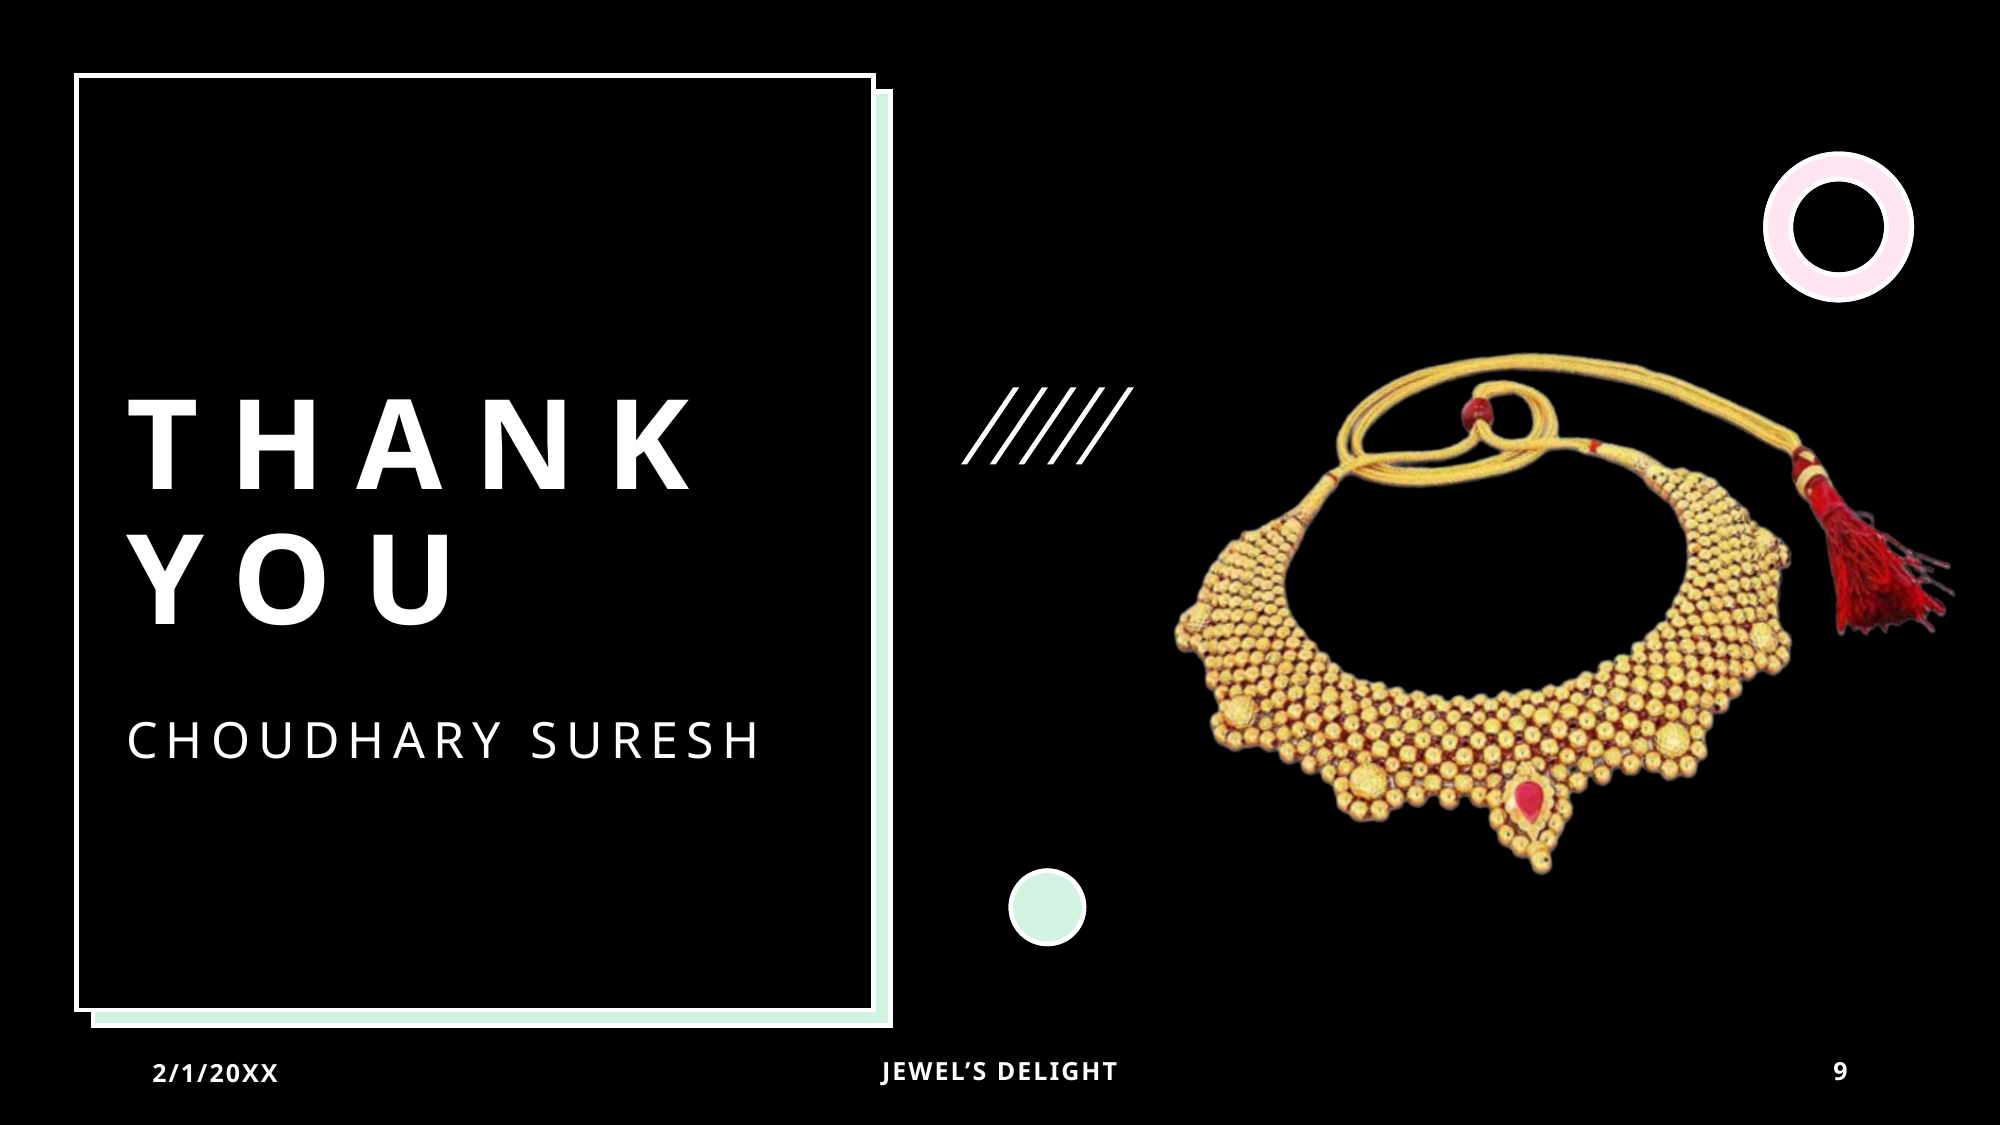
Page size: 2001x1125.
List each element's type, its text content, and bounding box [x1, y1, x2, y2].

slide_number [137, 1042, 588, 1103]
slide_number 9 [1412, 1073, 1863, 1103]
title THANK YOU [111, 132, 838, 660]
picture [1095, 86, 2001, 1125]
subtitle CHOUDHARY SURESH [111, 701, 838, 958]
footer Jewel’s delight [662, 1042, 1228, 1103]
